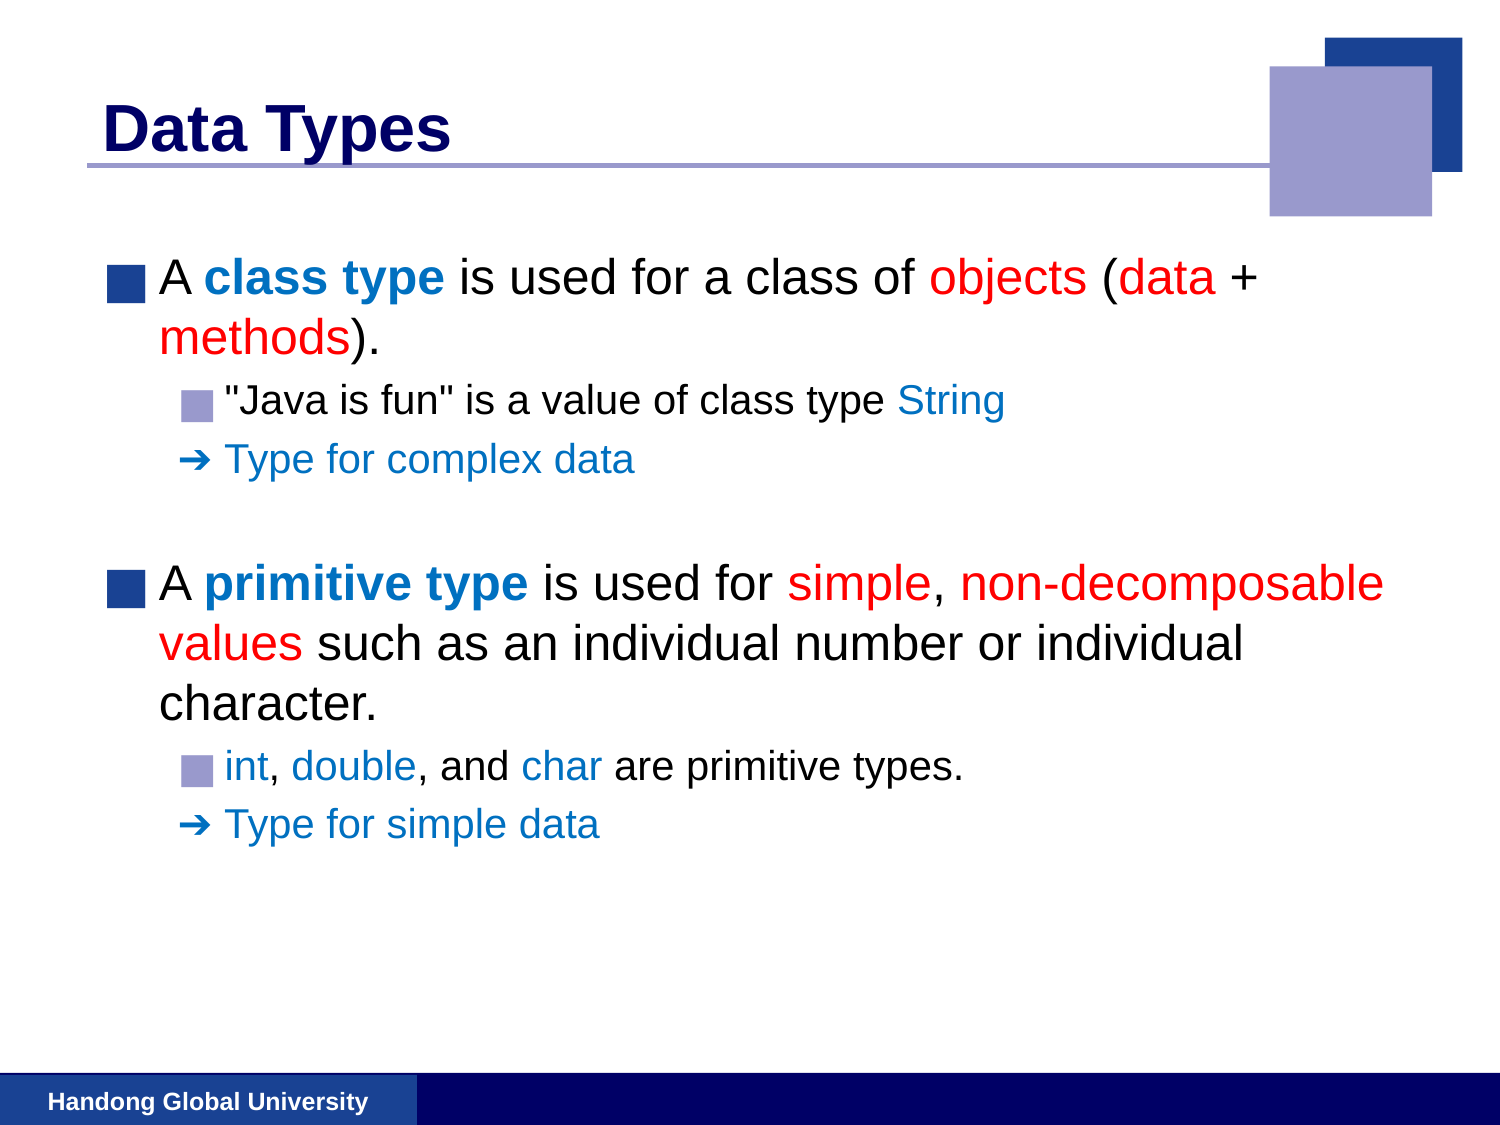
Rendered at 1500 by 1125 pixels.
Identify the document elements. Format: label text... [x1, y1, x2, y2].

list A class type is used for a class of objects (data + methods). "Java is fun" is a value of class type String ➔ Type for complex data A primitive type is used for simple, non-decomposable values such as an individual number or individual character. int, double, and char are primitive types. ➔ Type for simple data [87, 237, 1425, 1013]
title Data Types [87, 46, 1238, 172]
